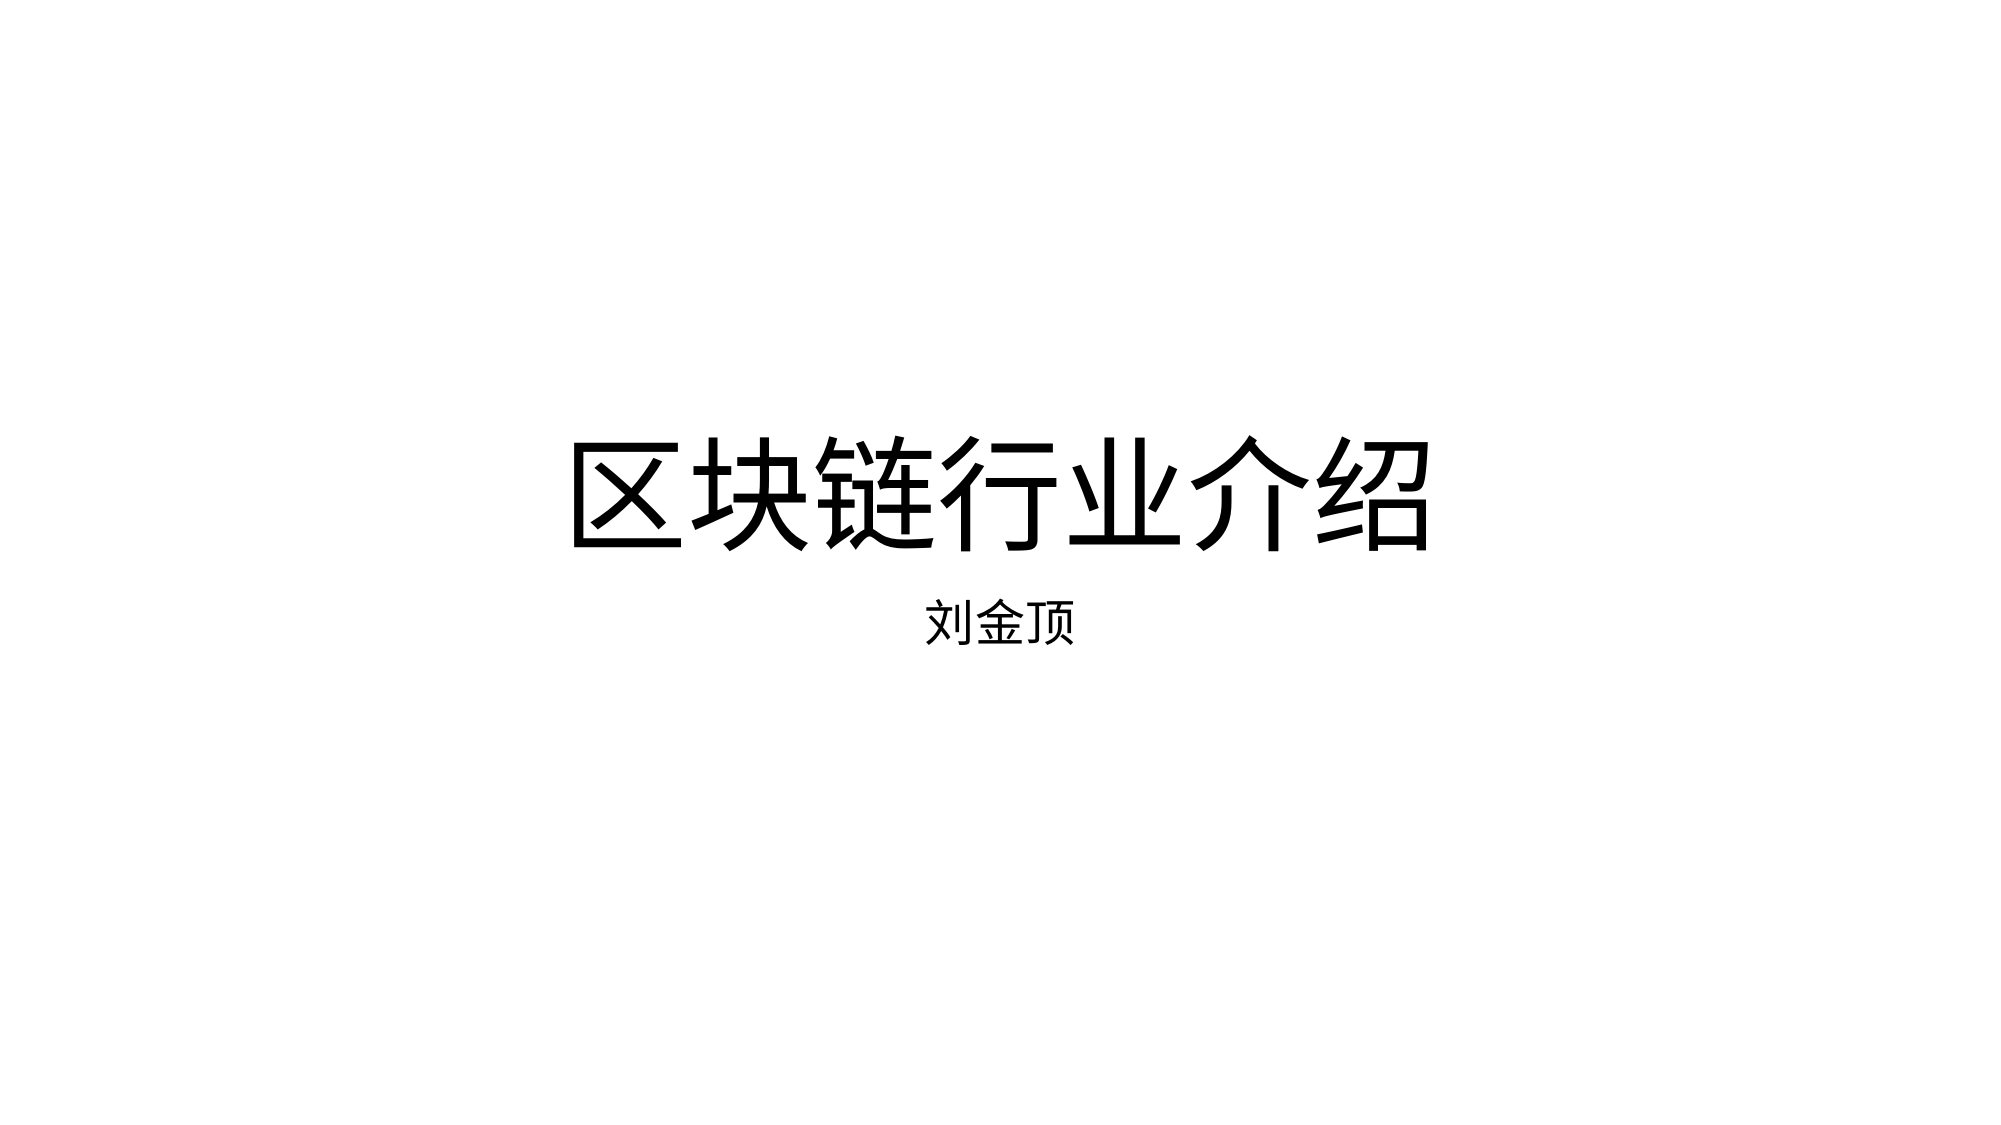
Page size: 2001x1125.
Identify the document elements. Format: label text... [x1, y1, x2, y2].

title 区块链行业介绍 [249, 184, 1750, 576]
subtitle 刘金顶 [249, 590, 1750, 863]
